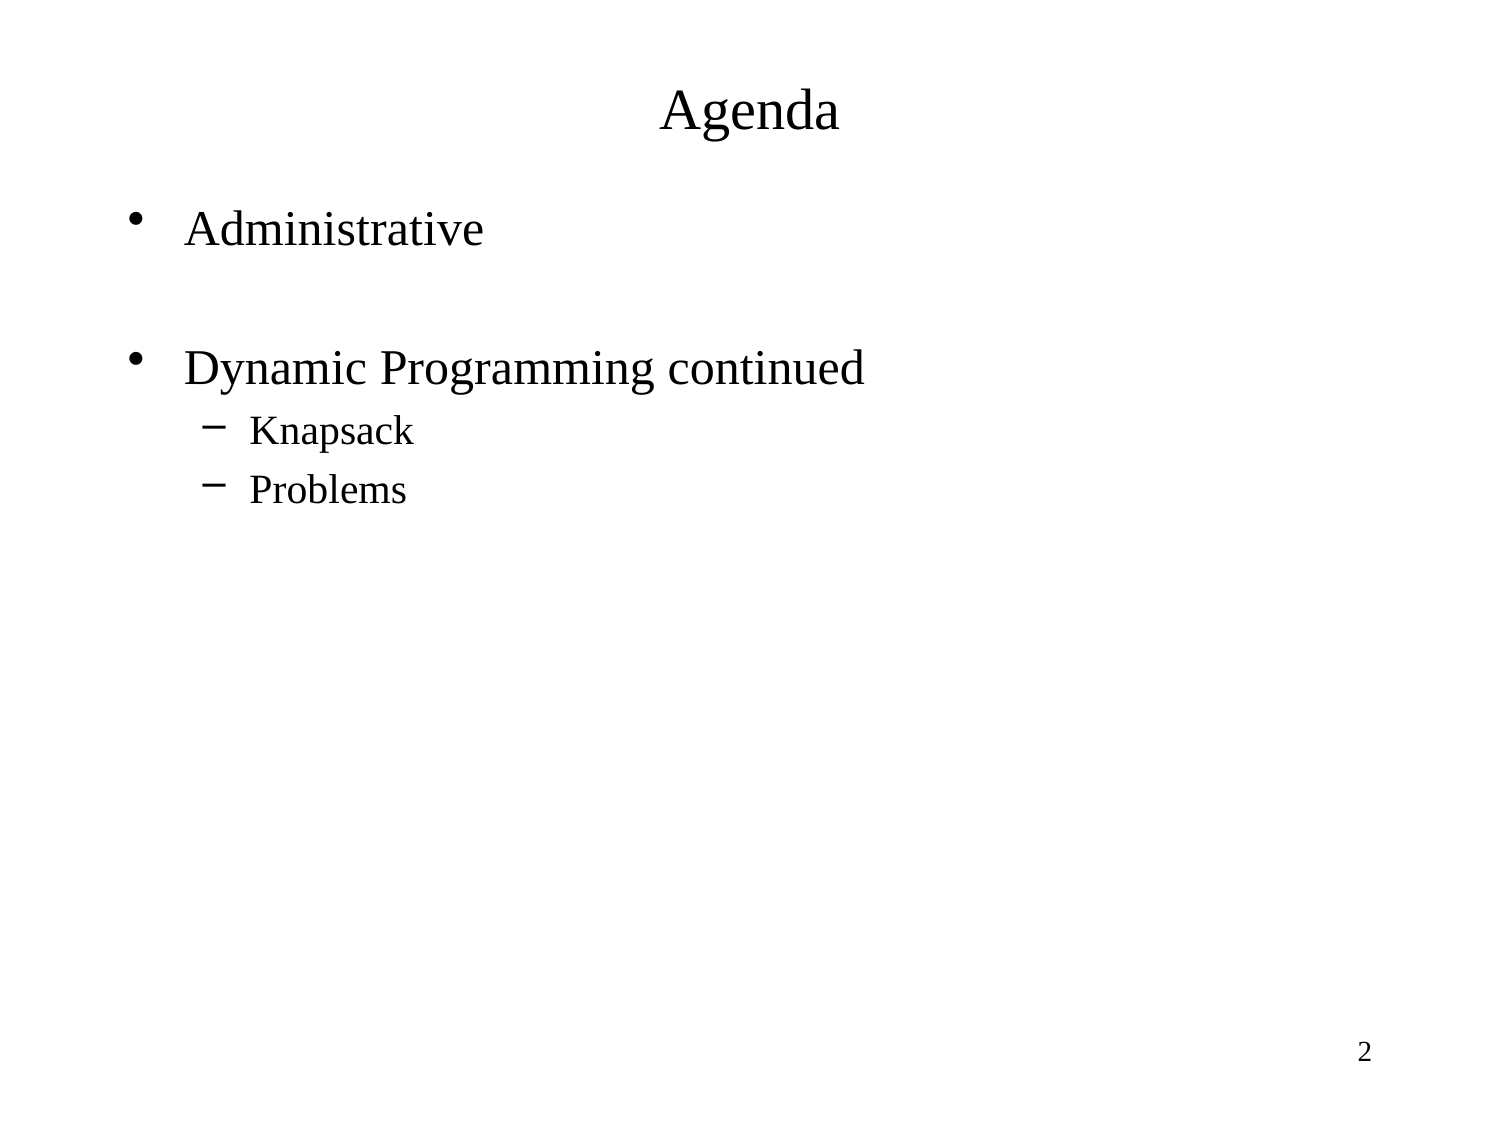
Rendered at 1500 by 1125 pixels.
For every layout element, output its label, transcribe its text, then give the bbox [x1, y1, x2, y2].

list Administrative Dynamic Programming continued Knapsack Problems [112, 187, 1388, 1000]
title Agenda [112, 62, 1388, 150]
slide_number 2 [1074, 1025, 1388, 1100]
